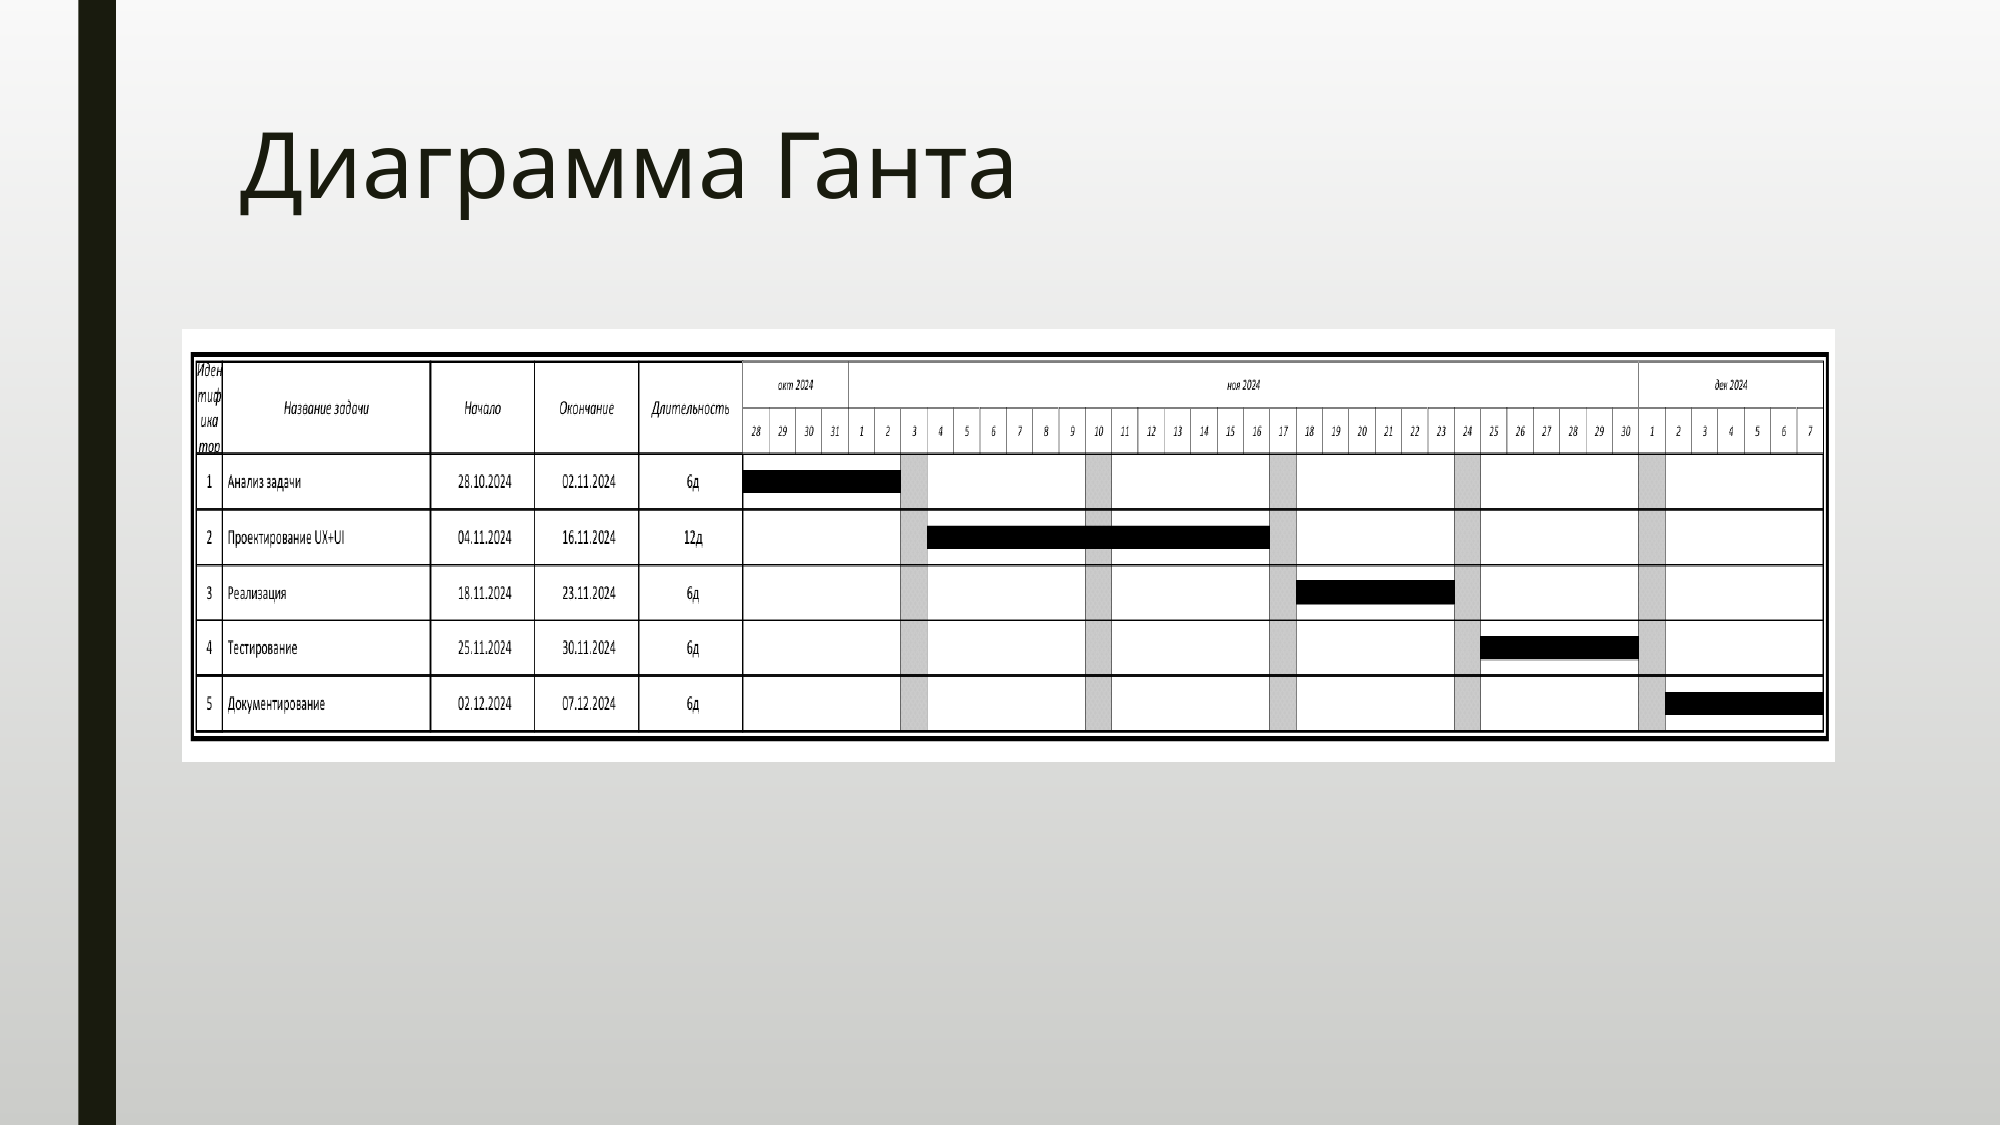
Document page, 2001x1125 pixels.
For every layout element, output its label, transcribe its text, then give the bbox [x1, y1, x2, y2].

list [182, 330, 1835, 762]
title Диаграмма Ганта [225, 112, 1800, 329]
